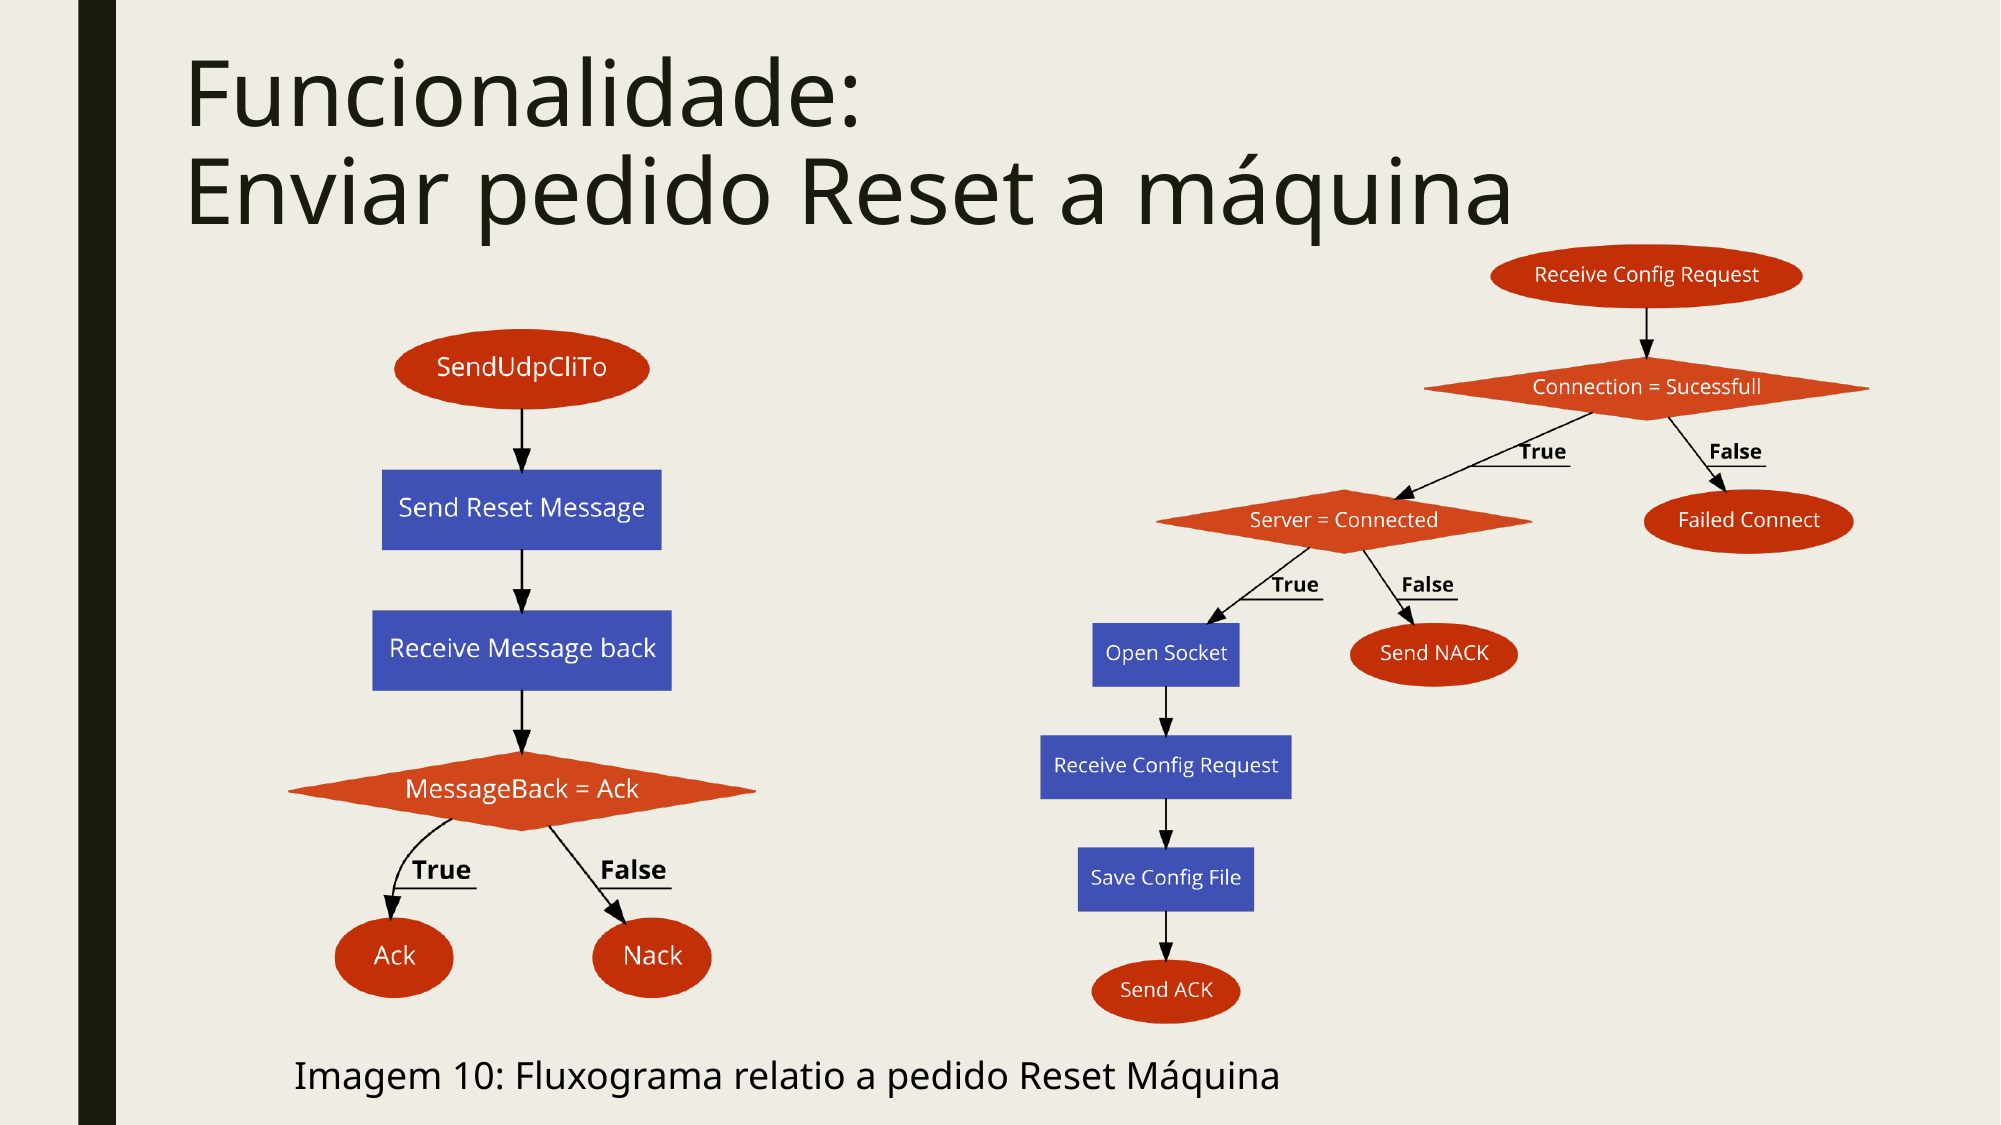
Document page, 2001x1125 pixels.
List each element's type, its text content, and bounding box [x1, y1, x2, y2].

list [279, 321, 775, 1016]
title Funcionalidade: Enviar pedido Reset a máquina [168, 40, 1744, 285]
picture [1034, 238, 1885, 1038]
text_box Imagem 10: Fluxograma relatio a pedido Reset Máquina [279, 1044, 1611, 1105]
